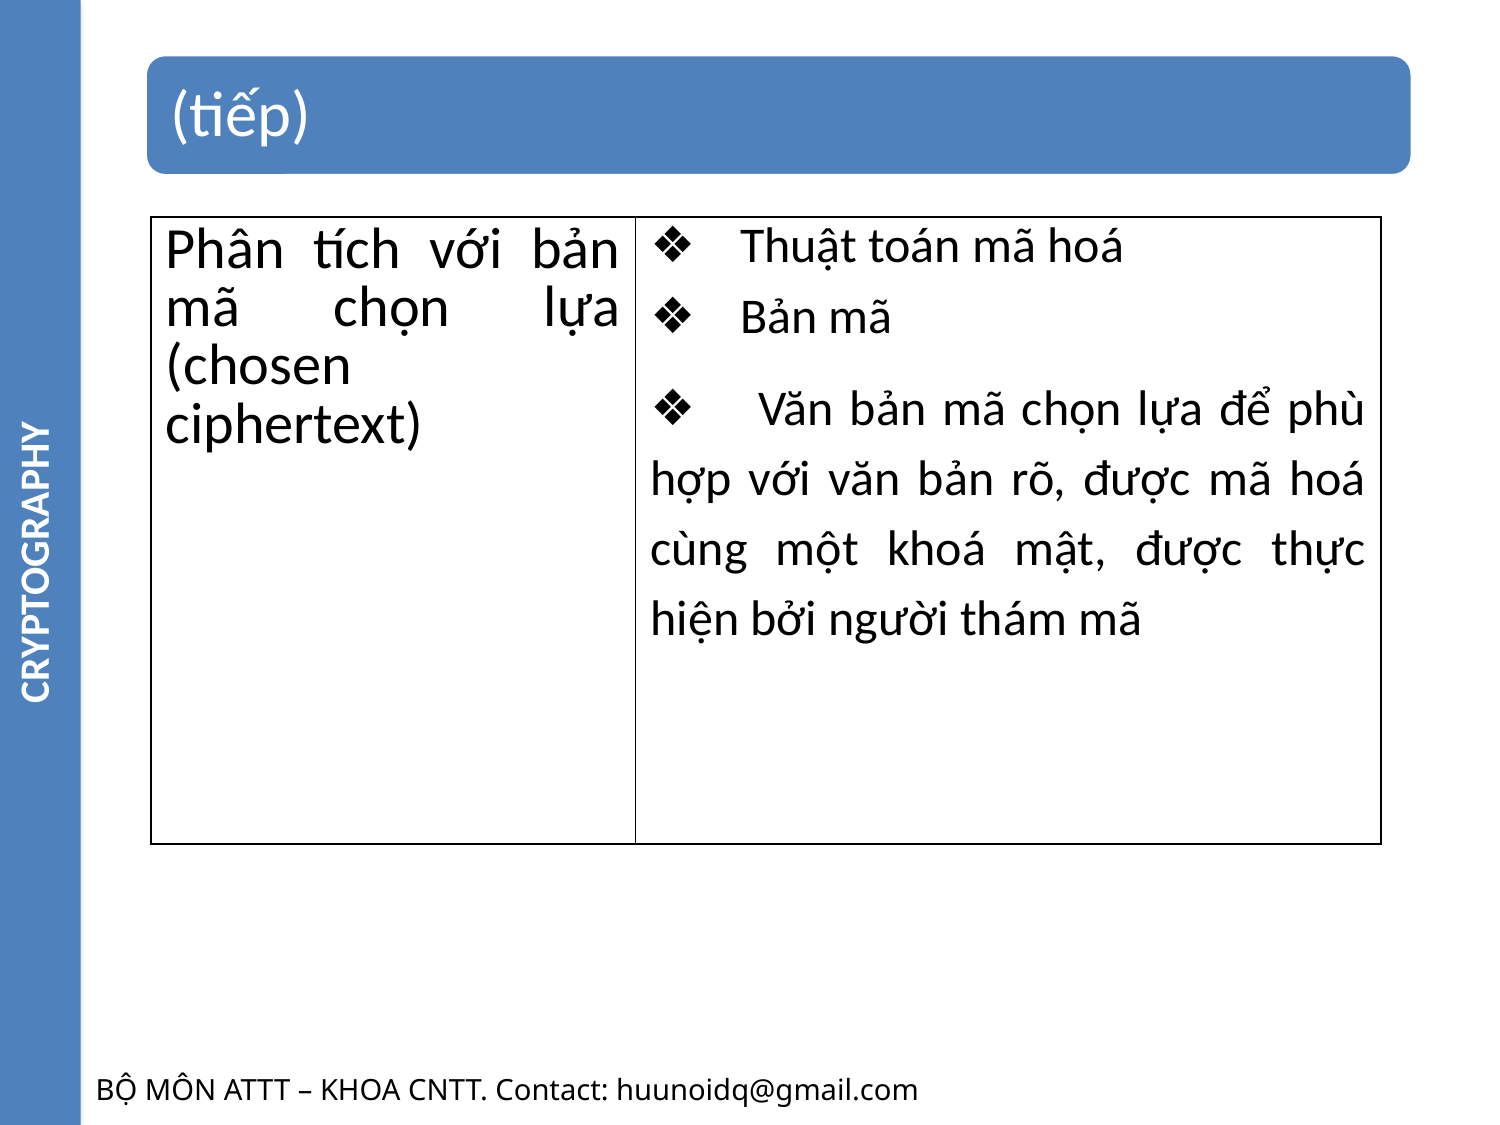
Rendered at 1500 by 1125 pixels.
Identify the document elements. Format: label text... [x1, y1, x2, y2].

table_header Phân tích với bản mã chọn lựa (chosen ciphertext) [152, 218, 635, 843]
table_header ❖ Thuật toán mã hoá ❖ Bản mã ❖ Văn bản mã chọn lựa để phù hợp với văn bản rõ, được mã hoá cùng một khoá mật, được thực hiện bởi người thám mã [636, 218, 1380, 843]
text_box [144, 53, 1413, 178]
text_box BỘ MÔN ATTT – KHOA CNTT. Contact: huunoidq@gmail.com [80, 1064, 1500, 1115]
text_box CRYPTOGRAPHY [0, 0, 84, 1125]
